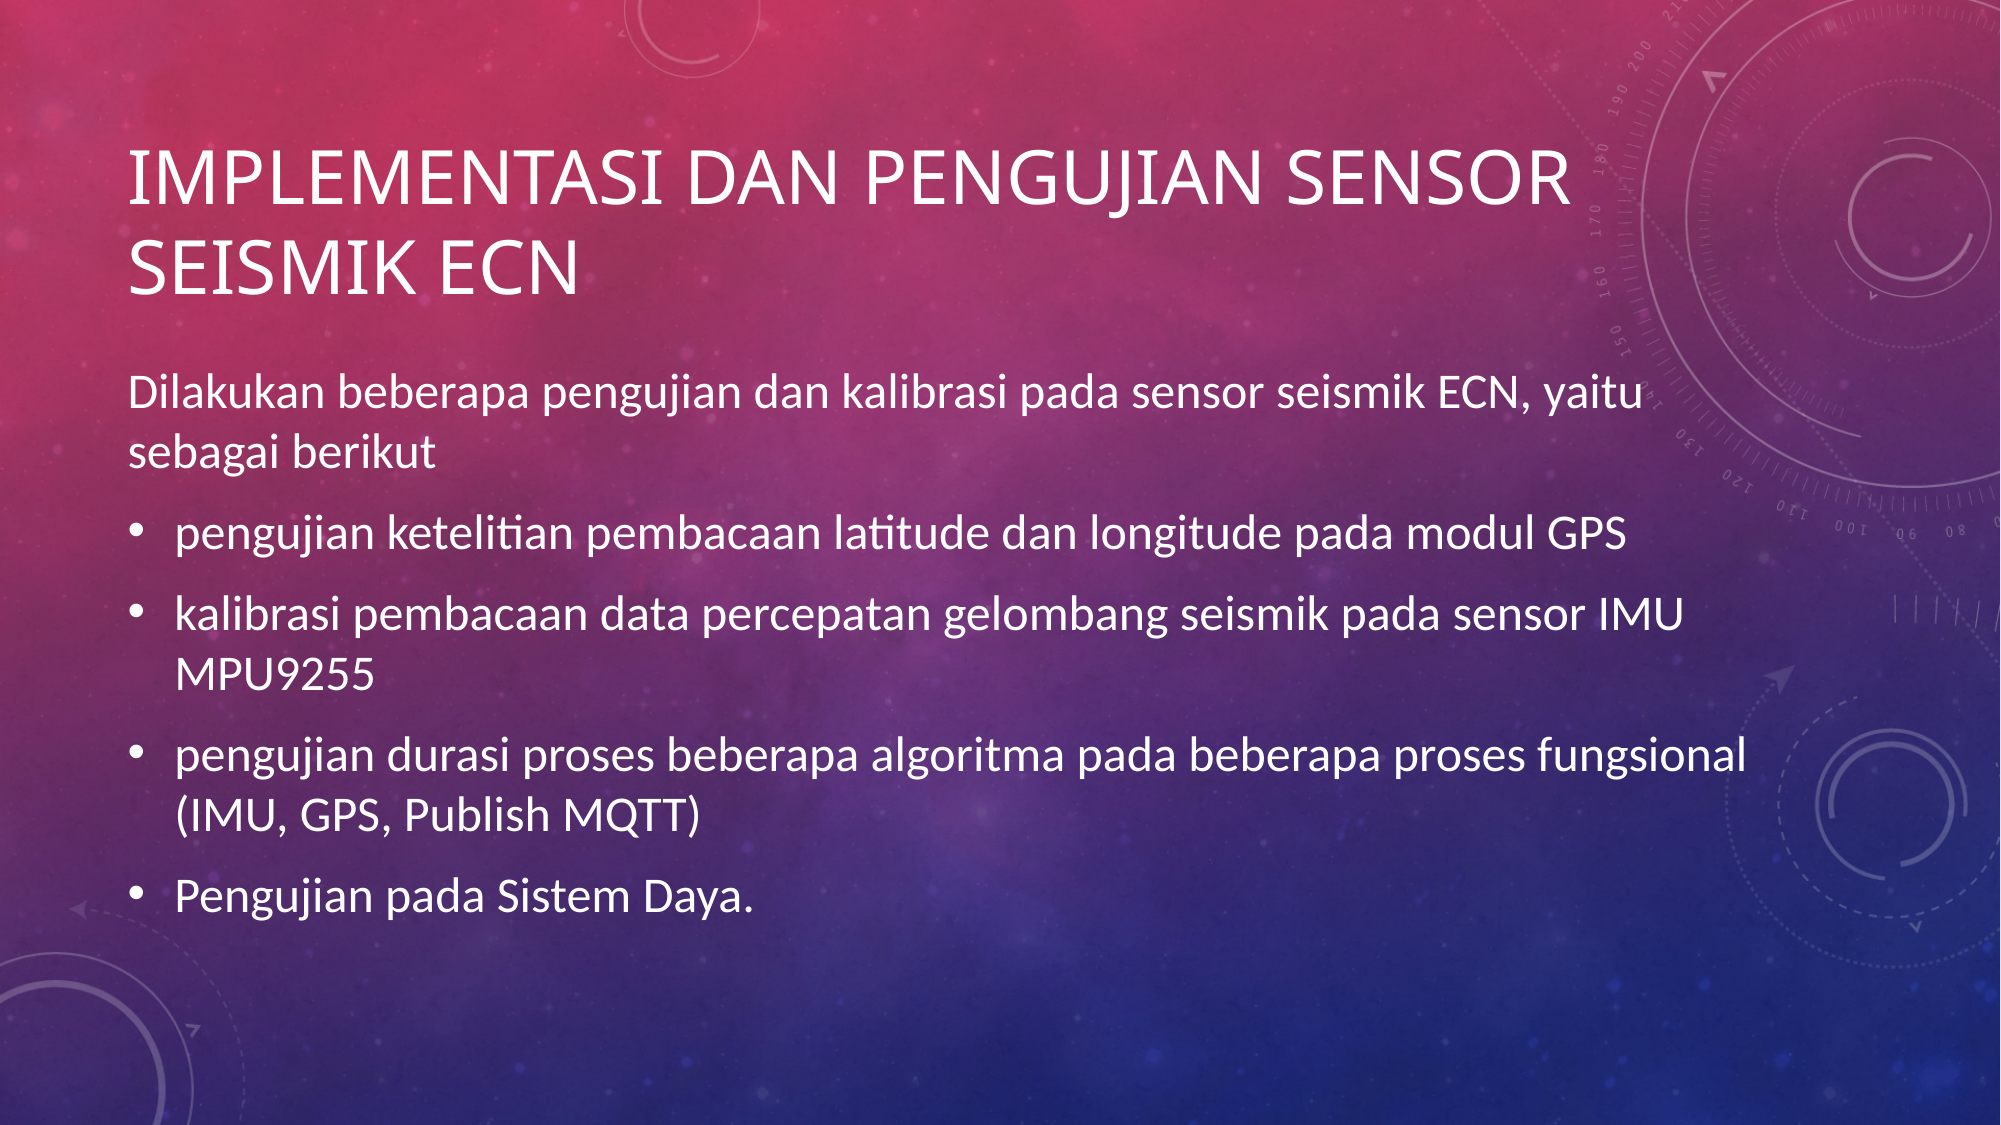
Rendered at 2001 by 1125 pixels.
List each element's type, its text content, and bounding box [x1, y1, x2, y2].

list Dilakukan beberapa pengujian dan kalibrasi pada sensor seismik ECN, yaitu sebagai berikut pengujian ketelitian pembacaan latitude dan longitude pada modul GPS kalibrasi pembacaan data percepatan gelombang seismik pada sensor IMU MPU9255 pengujian durasi proses beberapa algoritma pada beberapa proses fungsional (IMU, GPS, Publish MQTT) Pengujian pada Sistem Daya. [112, 351, 1775, 950]
title Implementasi dan Pengujian Sensor Seismik ECN [112, 99, 1775, 339]
picture [0, 0, 2001, 1125]
